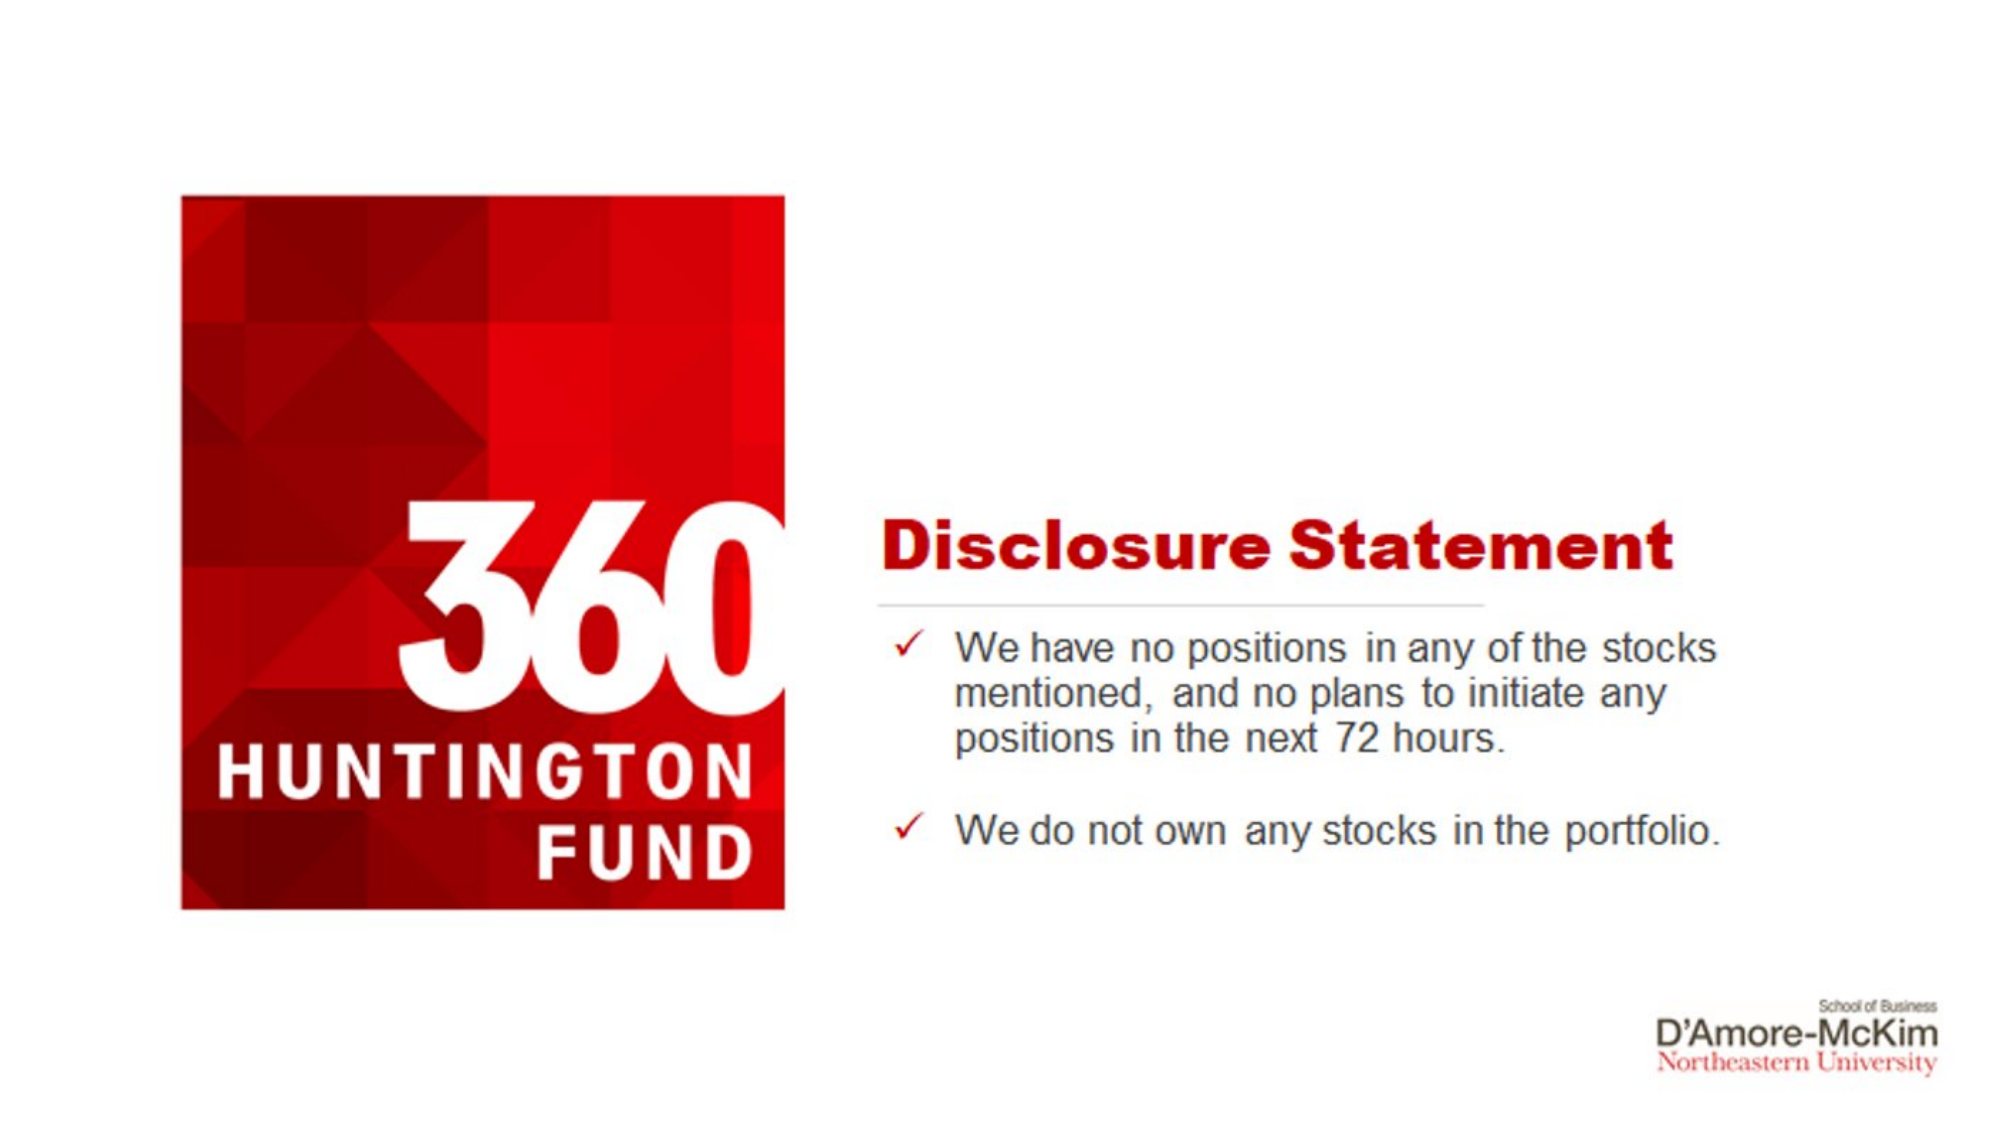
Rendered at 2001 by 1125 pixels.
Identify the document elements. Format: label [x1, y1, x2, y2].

list [0, 0, 2000, 1125]
